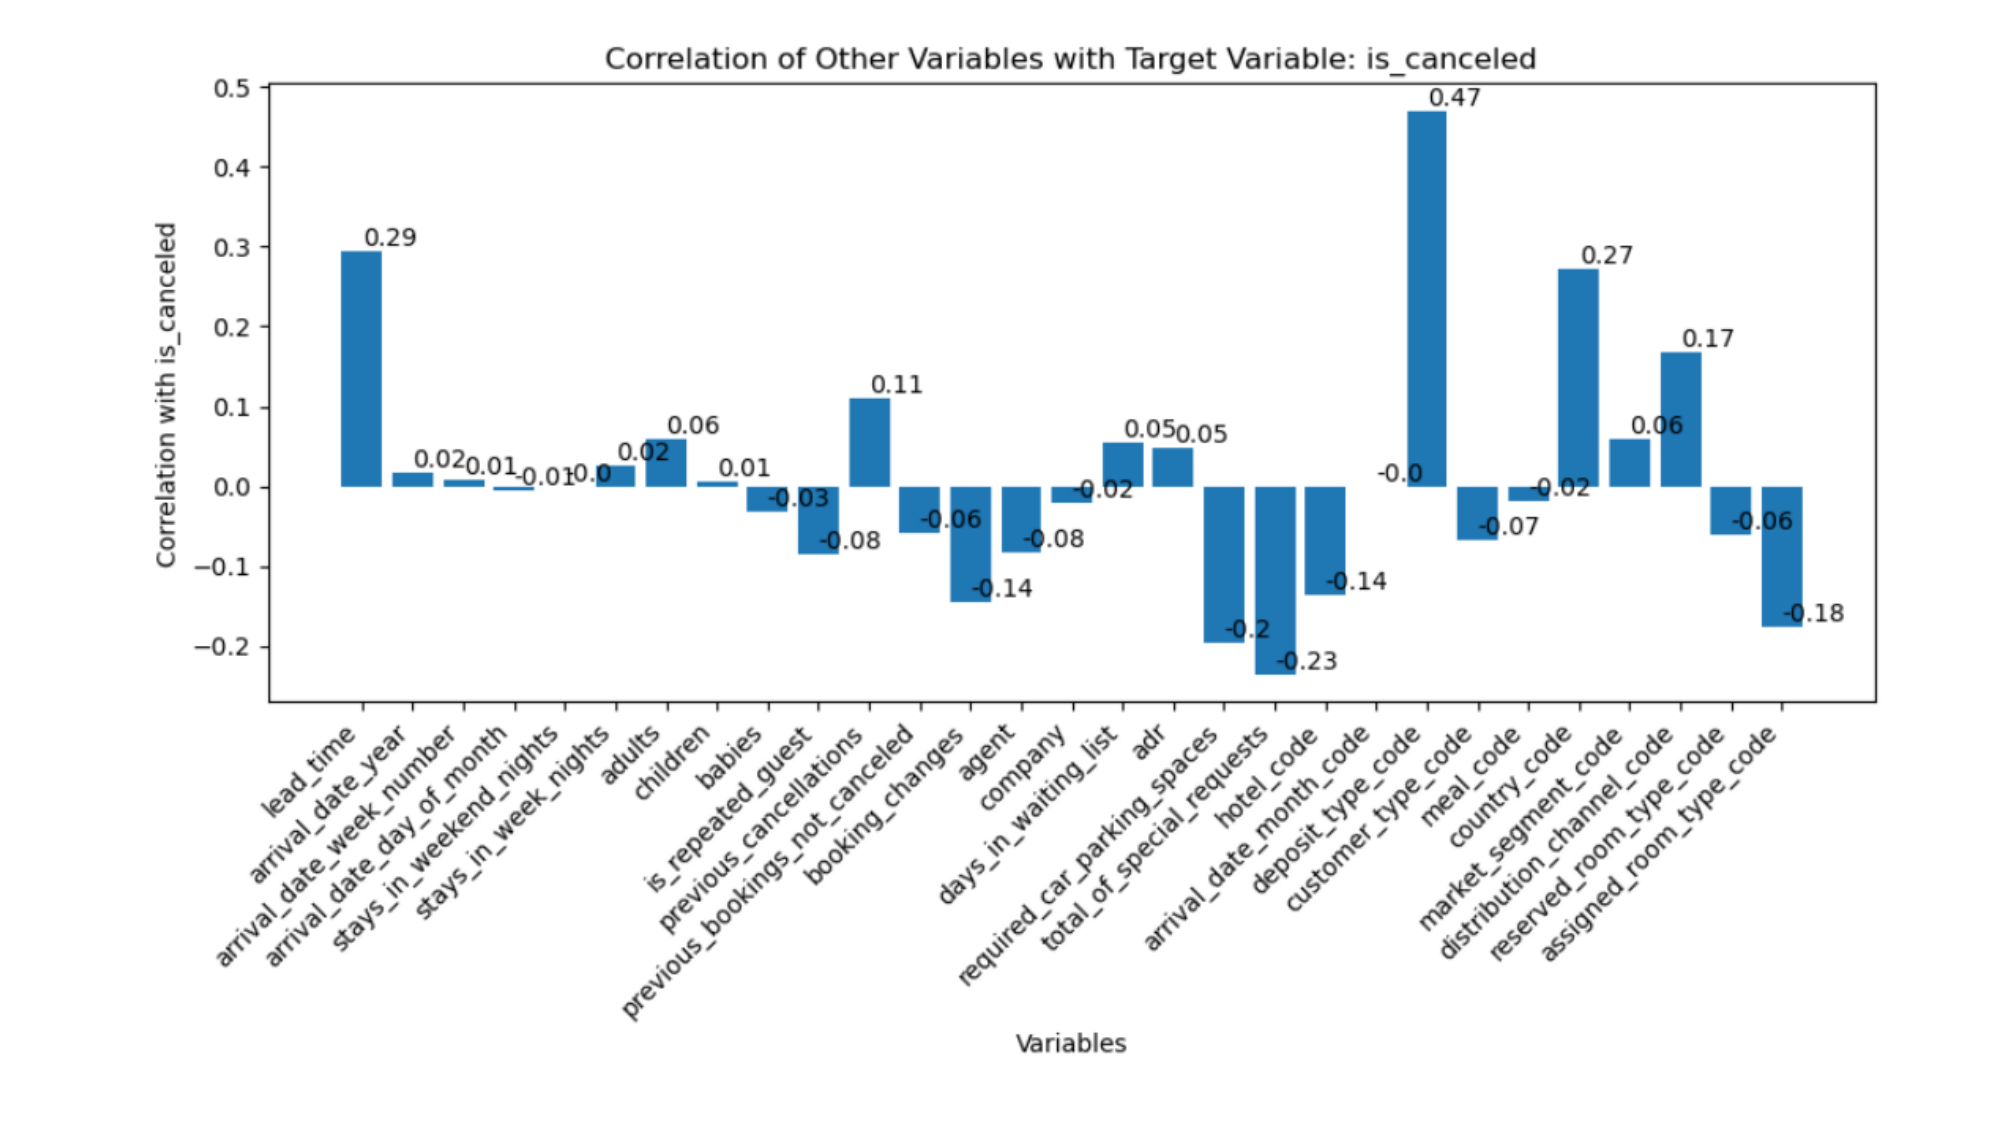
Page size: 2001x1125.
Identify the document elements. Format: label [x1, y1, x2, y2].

picture [111, 29, 1904, 1066]
